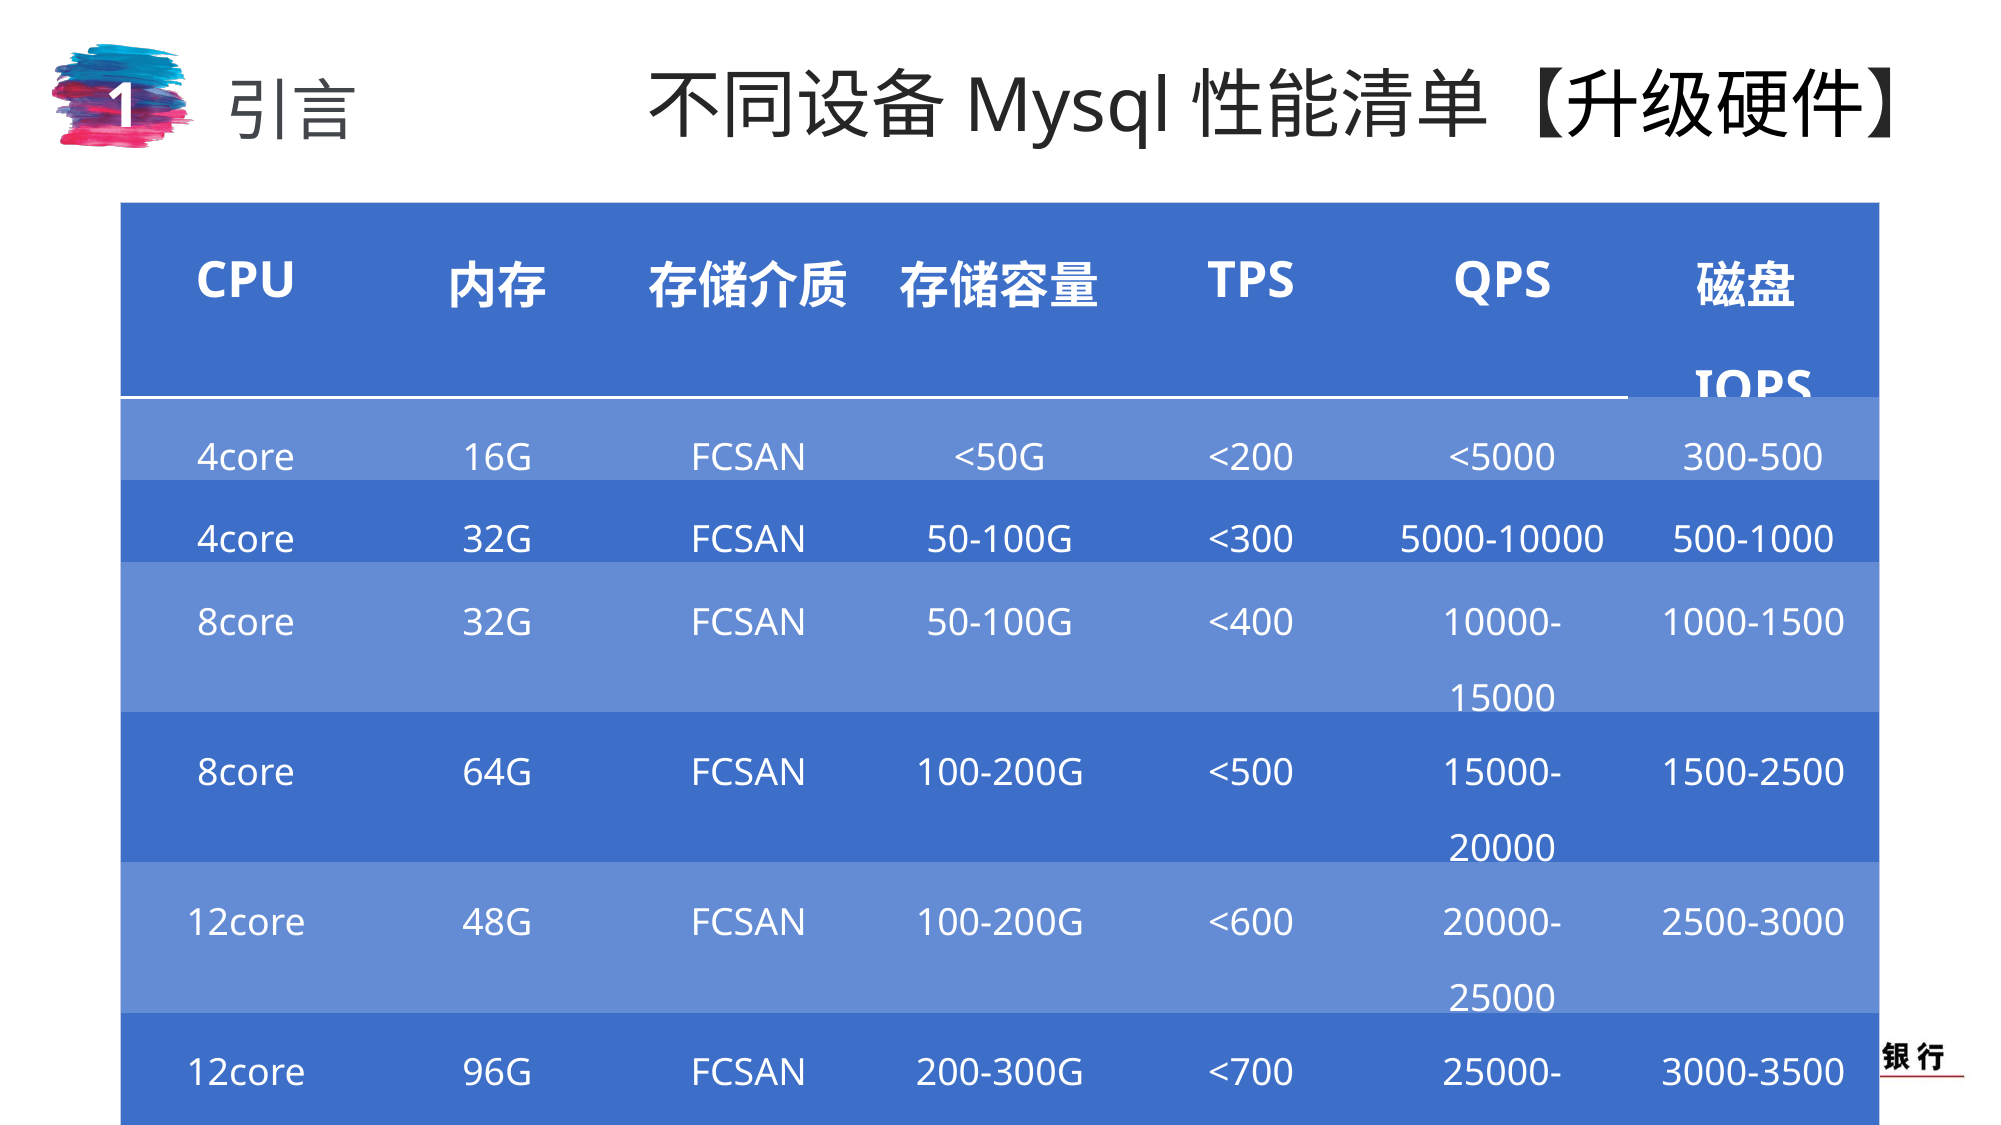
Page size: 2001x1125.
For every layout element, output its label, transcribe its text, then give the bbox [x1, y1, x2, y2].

table_cell <600 [1125, 862, 1377, 1013]
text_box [52, 42, 621, 155]
table_cell 5000-10000 [1377, 480, 1628, 562]
table_cell 100-200G [874, 712, 1125, 862]
table_cell <50G [874, 399, 1125, 480]
table_header CPU [121, 203, 372, 396]
table_cell 16G [372, 399, 623, 480]
table_cell <200 [1125, 399, 1377, 480]
table_cell FCSAN [623, 1013, 874, 1125]
table_cell 50-100G [874, 480, 1125, 562]
table_cell 3000-3500 [1628, 1013, 1879, 1125]
table_cell 1000-1500 [1628, 562, 1879, 712]
table_cell <400 [1125, 562, 1377, 712]
table_cell 96G [372, 1013, 623, 1125]
table_cell 100-200G [874, 862, 1125, 1013]
table_cell 4core [121, 399, 372, 480]
table_header QPS [1377, 203, 1628, 396]
table_cell 500-1000 [1628, 480, 1879, 562]
table_cell 20000-25000 [1377, 862, 1628, 1013]
table_cell 2500-3000 [1628, 862, 1879, 1013]
table_cell <700 [1125, 1013, 1377, 1125]
table_cell 300-500 [1628, 397, 1879, 480]
table_cell 15000-20000 [1377, 712, 1628, 862]
table_cell FCSAN [623, 480, 874, 562]
table_header 存储介质 [623, 203, 874, 396]
table_cell 32G [372, 562, 623, 712]
table_header 存储容量 [874, 203, 1125, 396]
table_cell FCSAN [623, 399, 874, 480]
text_box 不同设备Mysql性能清单【升级硬件】 [631, 49, 1955, 154]
table_cell 50-100G [874, 562, 1125, 712]
table_header 内存 [372, 203, 623, 396]
table_cell <5000 [1377, 399, 1628, 480]
table_cell 8core [121, 712, 372, 862]
table_cell 64G [372, 712, 623, 862]
table_cell 1500-2500 [1628, 712, 1879, 862]
table_cell 32G [372, 480, 623, 562]
table_cell 12core [121, 1013, 372, 1125]
table_cell <500 [1125, 712, 1377, 862]
table_cell FCSAN [623, 562, 874, 712]
table_header TPS [1125, 203, 1377, 396]
table_cell <300 [1125, 480, 1377, 562]
table_cell 25000-30000 [1377, 1013, 1628, 1125]
table_cell 4core [121, 480, 372, 562]
table_cell 48G [372, 862, 623, 1013]
table_cell FCSAN [623, 862, 874, 1013]
table_cell 200-300G [874, 1013, 1125, 1125]
table_cell 10000-15000 [1377, 562, 1628, 712]
picture [0, 0, 2001, 1125]
table_header 磁盘IOPS [1628, 203, 1879, 397]
table_cell FCSAN [623, 712, 874, 862]
table_cell 8core [121, 562, 372, 712]
table_cell 12core [121, 862, 372, 1013]
